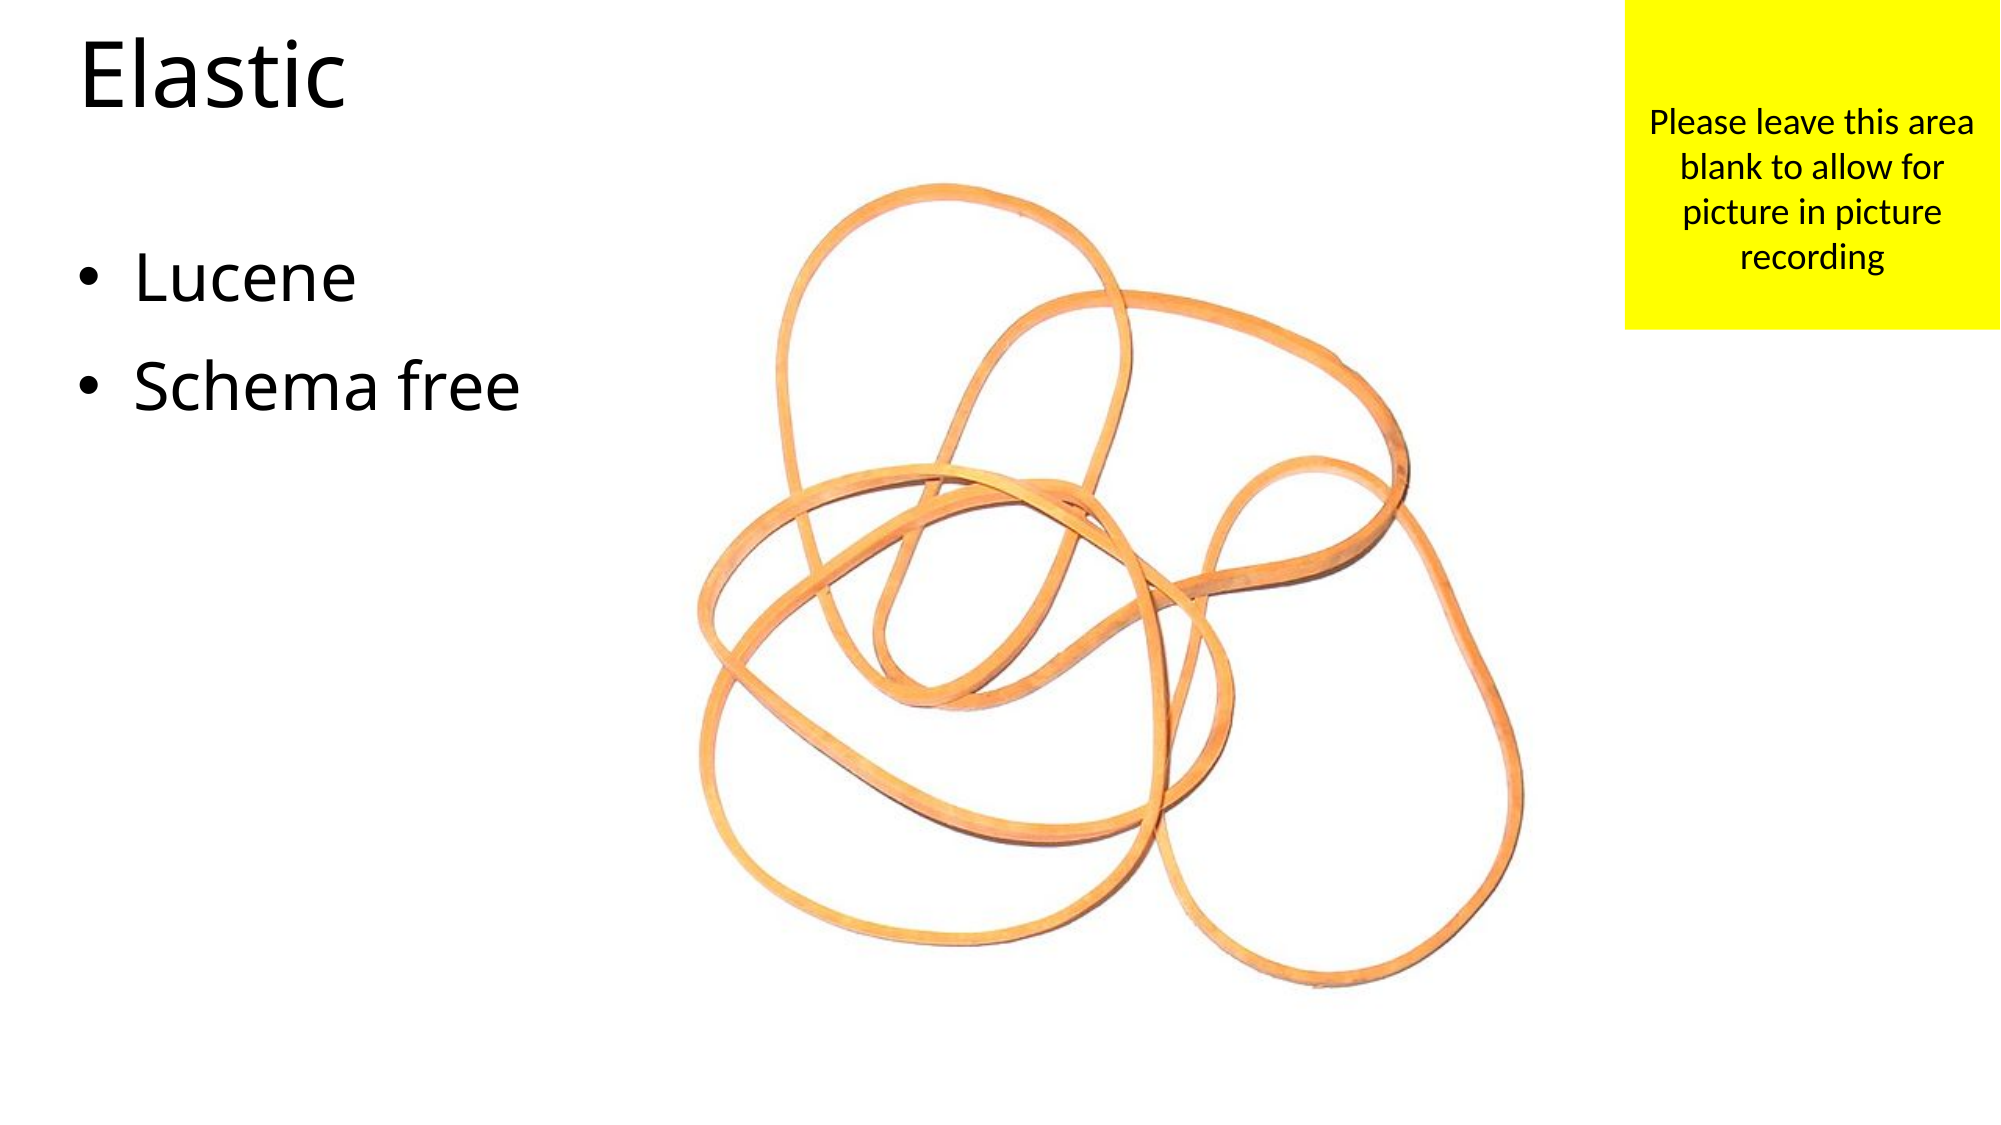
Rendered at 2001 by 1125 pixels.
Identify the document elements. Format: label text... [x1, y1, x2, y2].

list Lucene Schema free [62, 227, 1953, 1096]
title Elastic [62, 29, 1624, 205]
text_box Please leave this area blank to allow for picture in picture recording [1624, 0, 2000, 330]
picture [581, 107, 1619, 1044]
